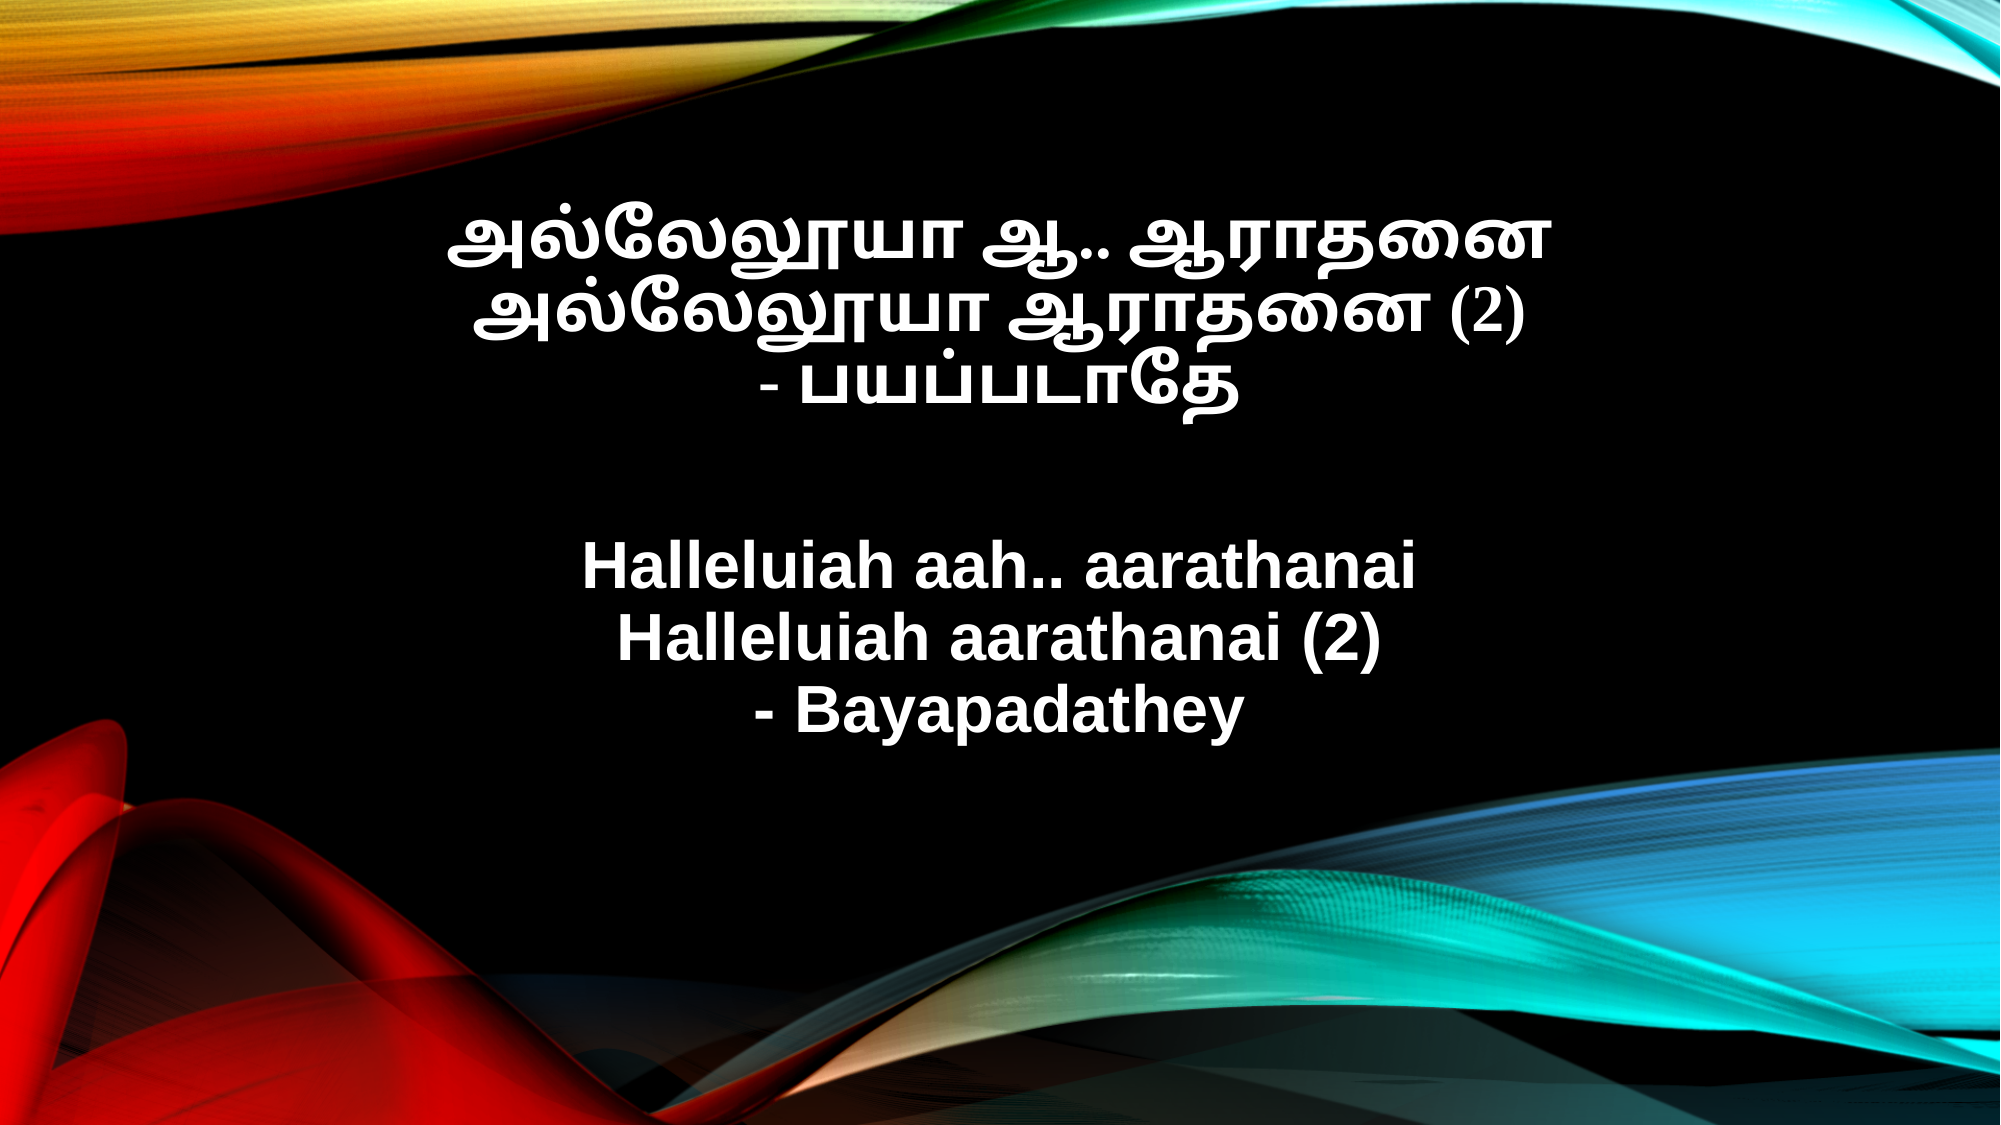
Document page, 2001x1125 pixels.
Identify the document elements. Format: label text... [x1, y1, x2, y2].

subtitle அல்லேலூயா ஆ.. ஆராதனை அல்லேலூயா ஆராதனை (2) - பயப்படாதே Halleluiah aah.. aarathanai Halleluiah aarathanai (2) - Bayapadathey [0, 0, 2000, 1125]
